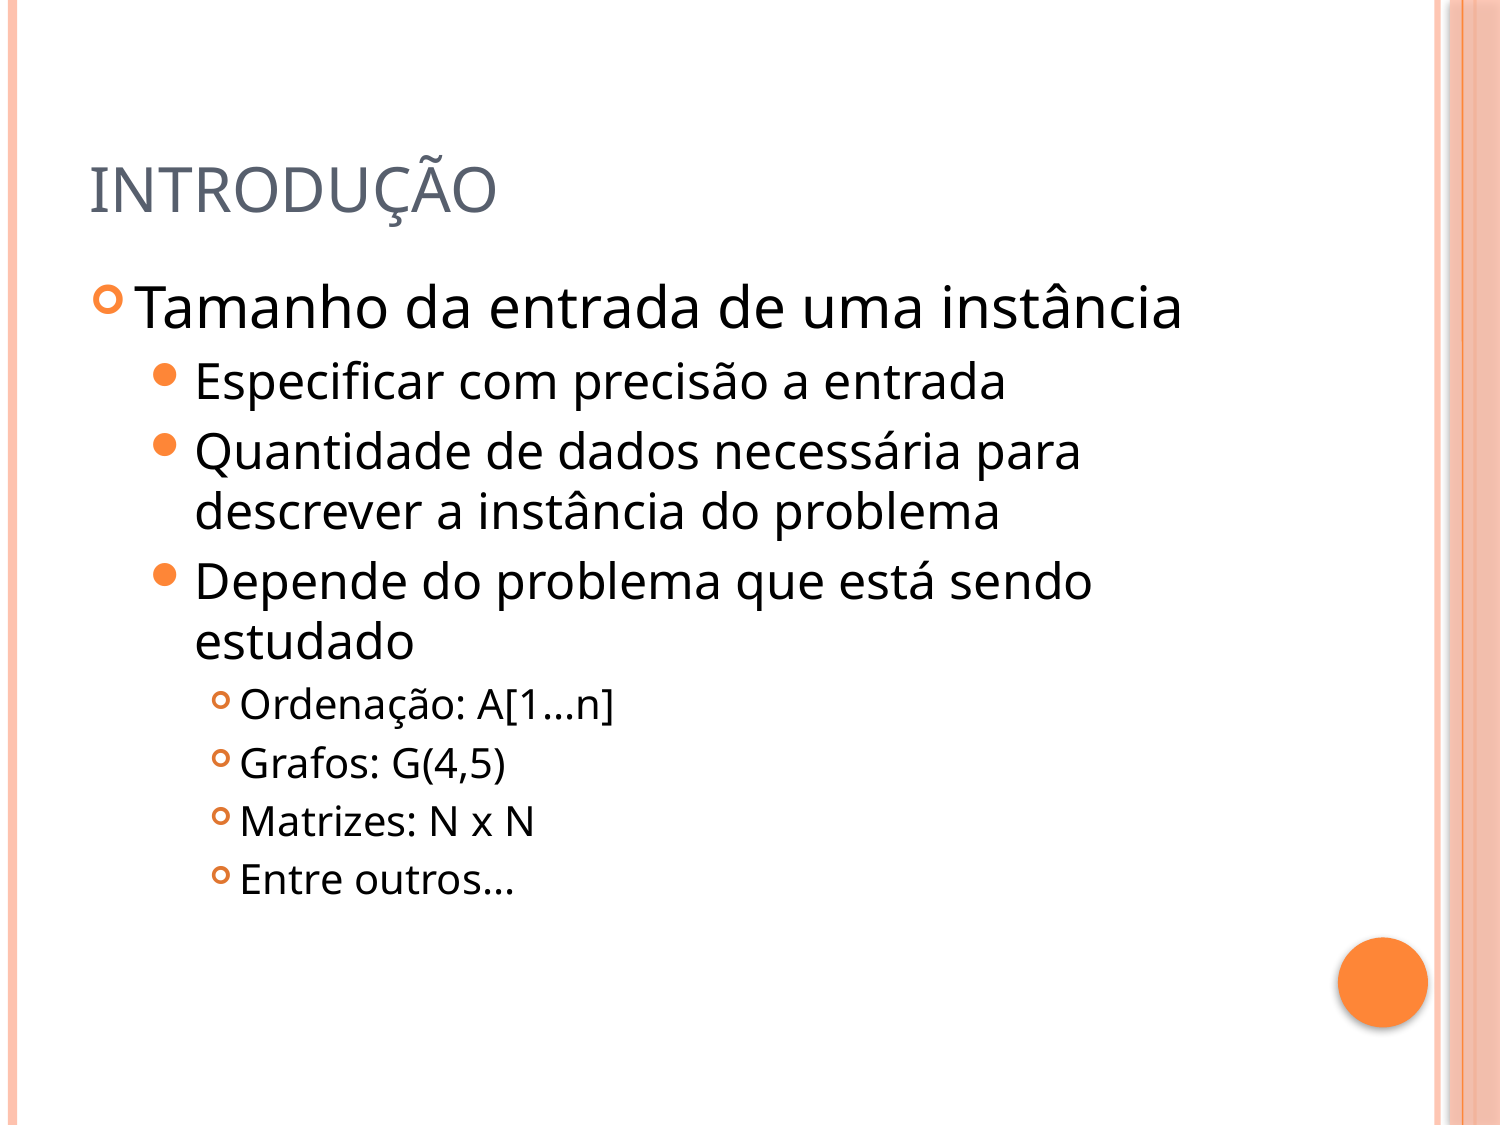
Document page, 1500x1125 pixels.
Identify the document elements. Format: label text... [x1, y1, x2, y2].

title Introdução [75, 45, 1300, 233]
list Tamanho da entrada de uma instância Especificar com precisão a entrada Quantidade de dados necessária para descrever a instância do problema Depende do problema que está sendo estudado Ordenação: A[1...n] Grafos: G(4,5) Matrizes: N x N Entre outros... [75, 262, 1300, 1062]
